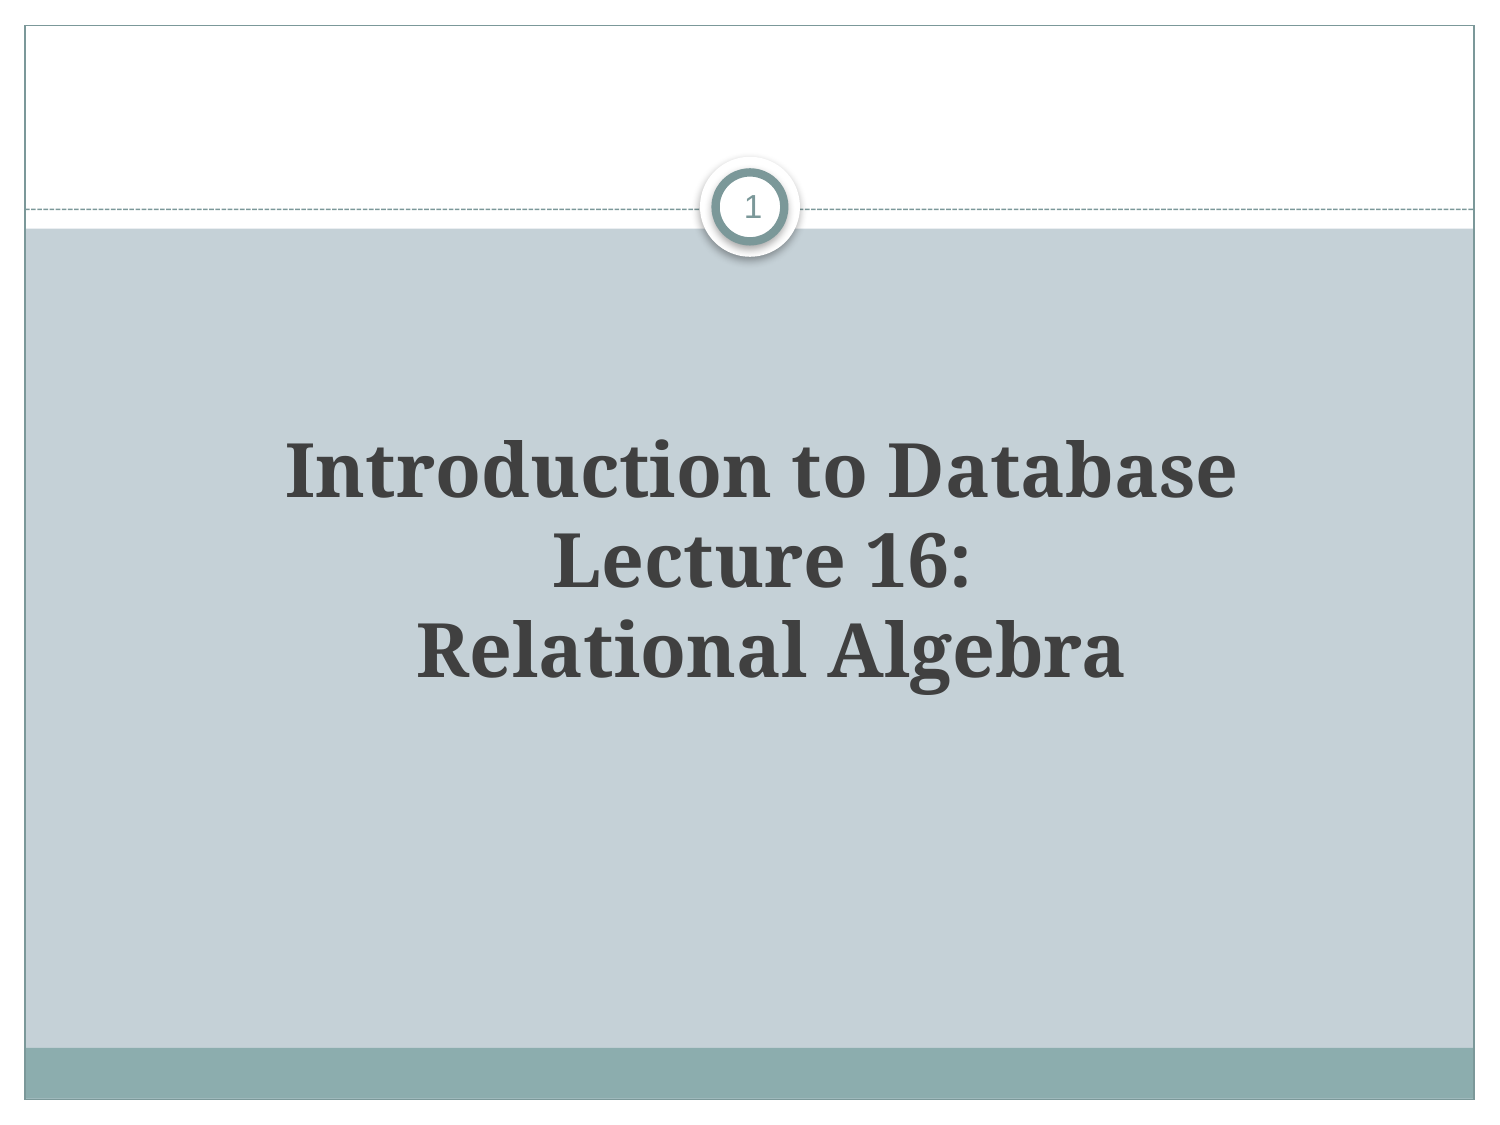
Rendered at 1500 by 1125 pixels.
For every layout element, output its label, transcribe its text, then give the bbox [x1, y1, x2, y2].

title Introduction to Database Lecture 16: Relational Algebra [87, 437, 1438, 701]
slide_number 1 [715, 168, 791, 241]
